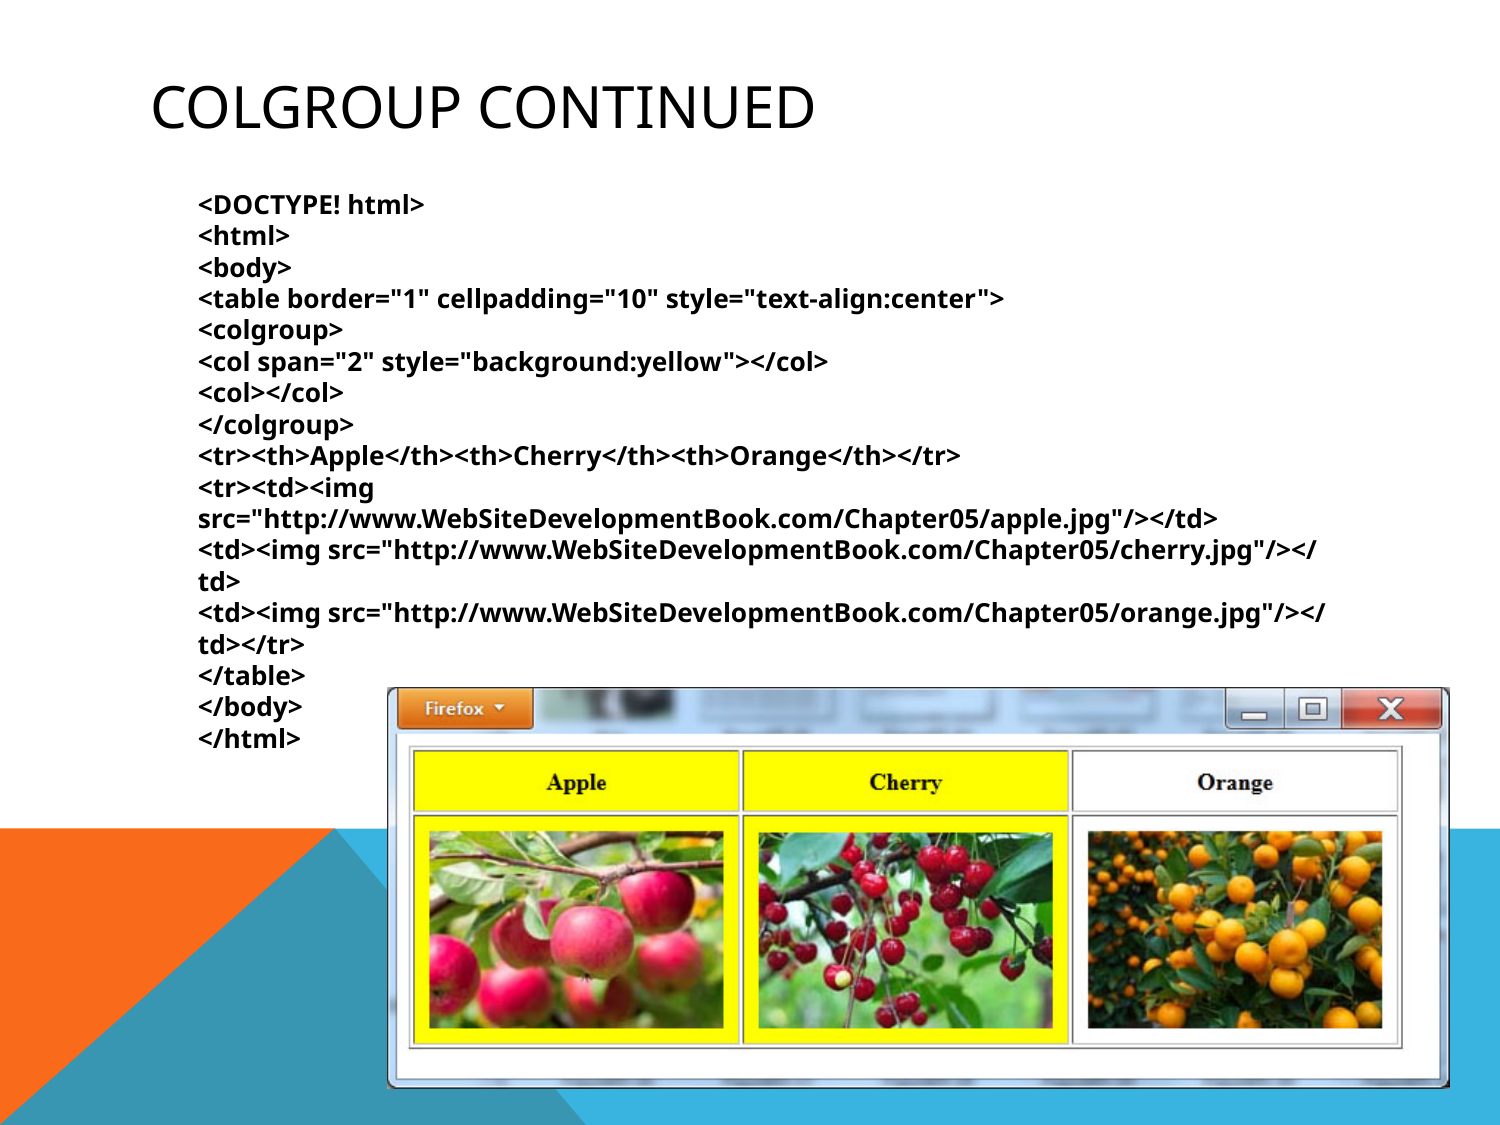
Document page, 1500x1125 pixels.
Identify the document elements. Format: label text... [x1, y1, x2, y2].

picture [387, 687, 1451, 1089]
list <DOCTYPE! html> <html> <body> <table border="1" cellpadding="10" style="text-align:center"> <colgroup> <col span="2" style="background:yellow"></col> <col></col> </colgroup> <tr><th>Apple</th><th>Cherry</th><th>Orange</th></tr> <tr><td><img src="http://www.WebSiteDevelopmentBook.com/Chapter05/apple.jpg"/></td> <td><img src="http://www.WebSiteDevelopmentBook.com/Chapter05/cherry.jpg"/></td> <td><img src="http://www.WebSiteDevelopmentBook.com/Chapter05/orange.jpg"/></td></tr> </table> </body> </html> [135, 180, 1369, 768]
title Colgroup continued [135, 60, 1369, 150]
